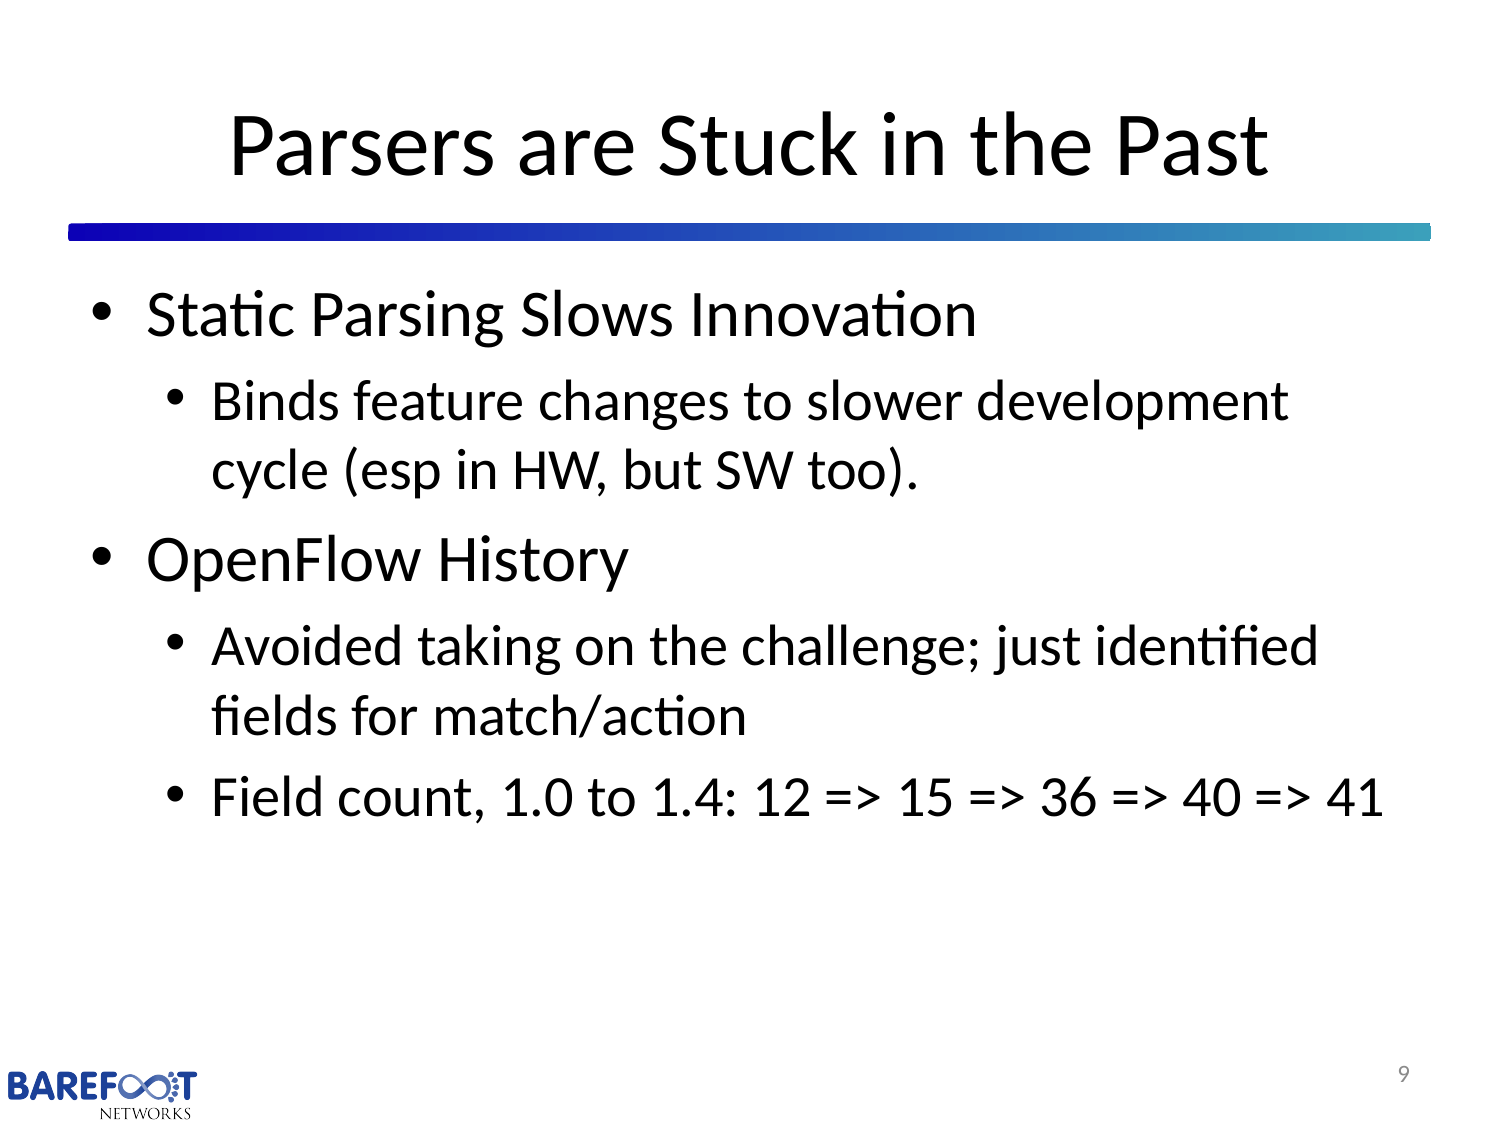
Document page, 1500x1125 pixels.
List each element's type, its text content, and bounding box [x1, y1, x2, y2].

slide_number 9 [1074, 1042, 1425, 1103]
title Parsers are Stuck in the Past [75, 45, 1425, 233]
list Static Parsing Slows Innovation Binds feature changes to slower development cycle (esp in HW, but SW too). OpenFlow History Avoided taking on the challenge; just identified fields for match/action Field count, 1.0 to 1.4: 12 => 15 => 36 => 40 => 41 [75, 262, 1425, 1005]
picture [0, 1068, 200, 1125]
